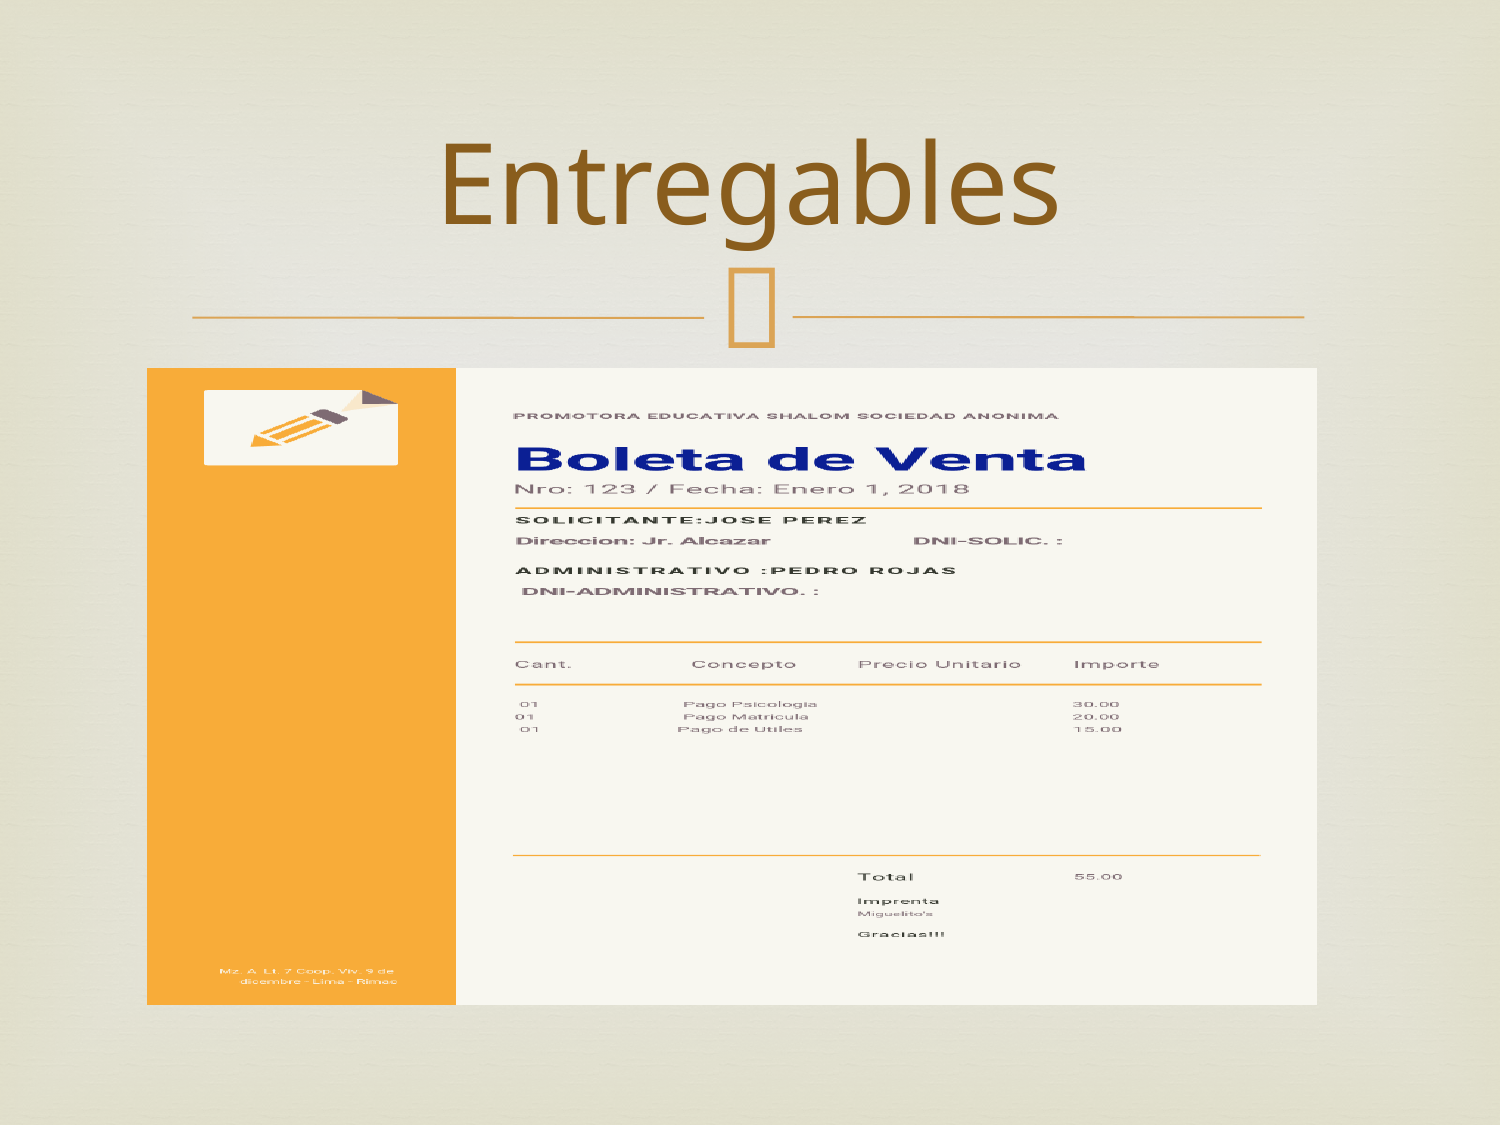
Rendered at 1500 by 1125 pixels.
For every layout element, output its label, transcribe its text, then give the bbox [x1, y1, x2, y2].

title Entregables [112, 93, 1386, 267]
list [146, 368, 1318, 1006]
